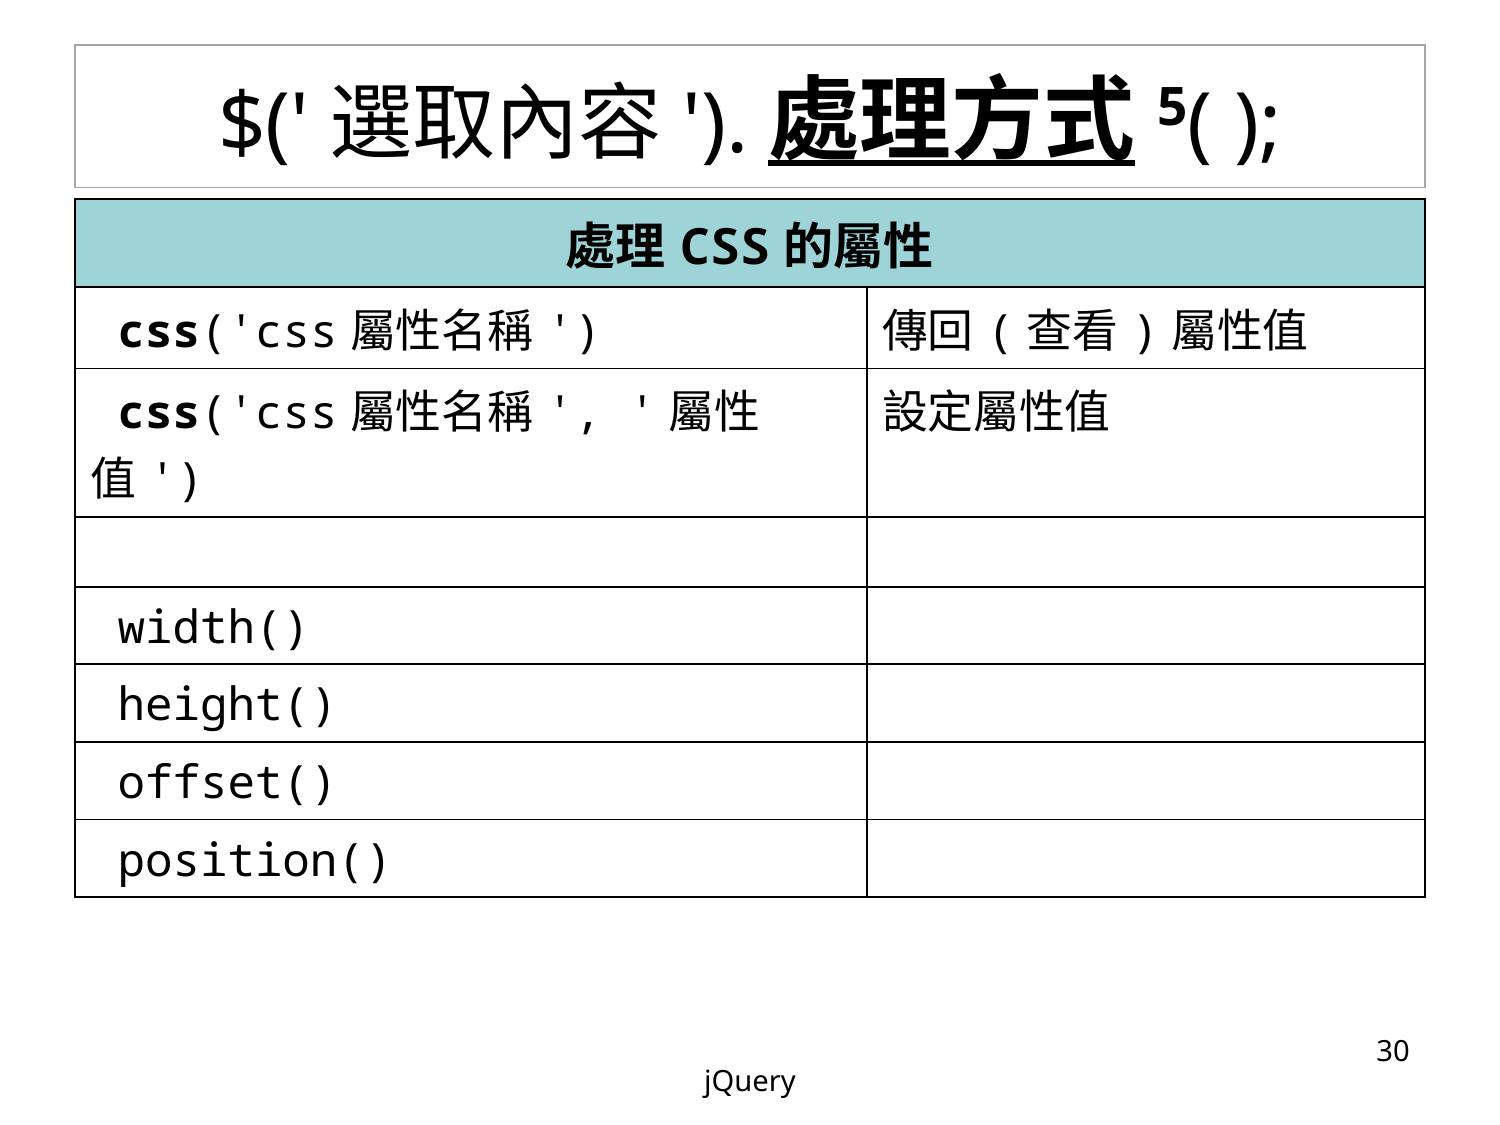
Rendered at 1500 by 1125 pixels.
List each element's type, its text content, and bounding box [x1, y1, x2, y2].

table_cell 設定屬性值 [868, 369, 1424, 516]
table_cell position() [76, 820, 866, 896]
table_cell [868, 588, 1424, 663]
table_cell width() [76, 588, 866, 663]
table_cell [76, 518, 866, 586]
text_box ‹#› [1074, 1024, 1425, 1103]
table_cell height() [76, 665, 866, 741]
table_cell [868, 518, 1424, 586]
table_cell offset() [76, 743, 866, 819]
table_cell css('css屬性名稱', '屬性值') [76, 369, 866, 516]
table_cell [868, 743, 1424, 819]
title $('選取內容').處理方式5( ); [75, 45, 1425, 188]
table_cell css('css屬性名稱') [76, 288, 866, 368]
table_cell [868, 820, 1424, 896]
table_header 處理CSS的屬性 [76, 200, 1424, 286]
table_cell 傳回(查看)屬性值 [868, 288, 1424, 368]
table_cell [868, 665, 1424, 741]
text_box jQuery [512, 1054, 988, 1125]
